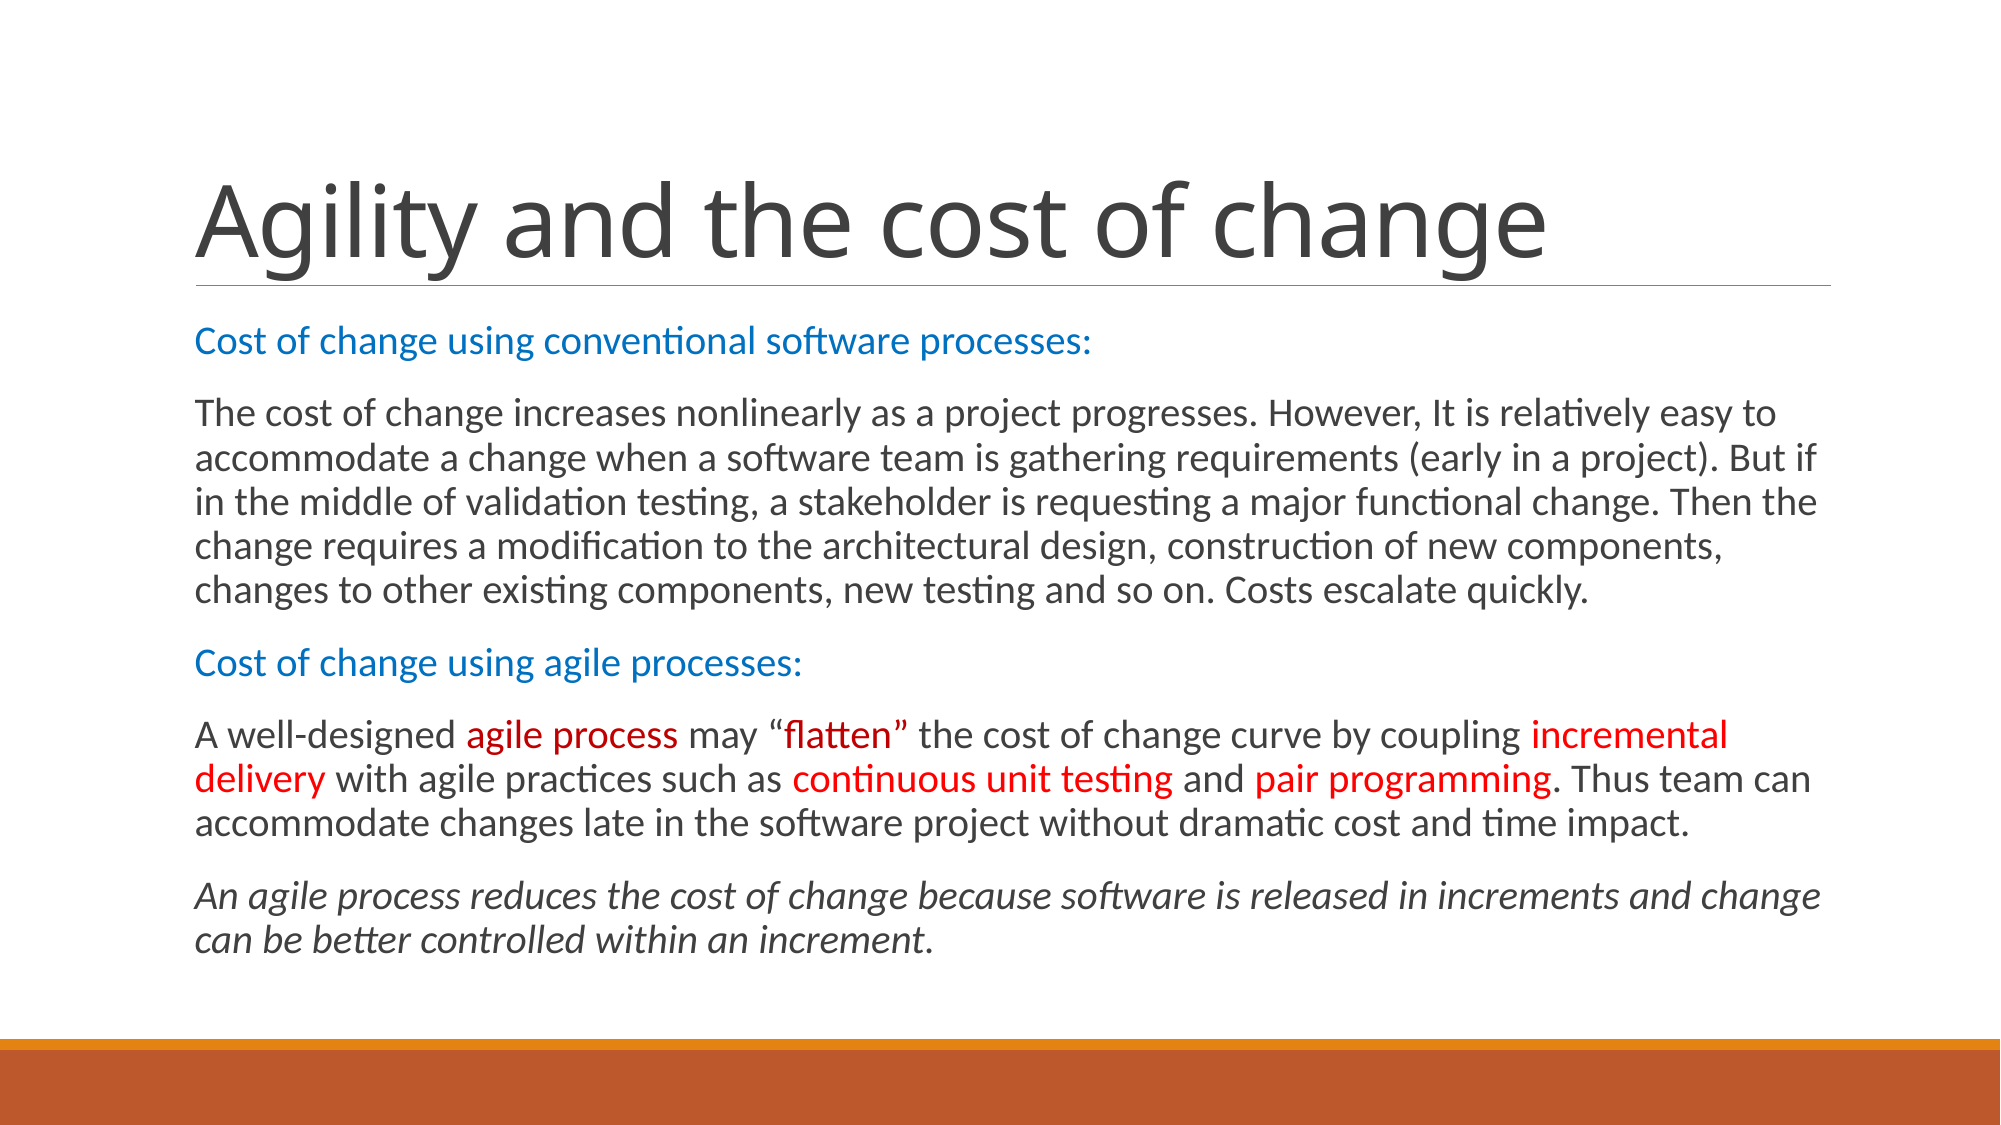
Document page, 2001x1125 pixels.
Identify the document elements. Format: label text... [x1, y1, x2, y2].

title Agility and the cost of change [180, 47, 1830, 285]
list Cost of change using conventional software processes: The cost of change increases nonlinearly as a project progresses. However, It is relatively easy to accommodate a change when a software team is gathering requirements (early in a project). But if in the middle of validation testing, a stakeholder is requesting a major functional change. Then the change requires a modification to the architectural design, construction of new components, changes to other existing components, new testing and so on. Costs escalate quickly. Cost of change using agile processes: A well-designed agile process may “flatten” the cost of change curve by coupling incremental delivery with agile practices such as continuous unit testing and pair programming. Thus team can accommodate changes late in the software project without dramatic cost and time impact. An agile process reduces the cost of change because software is released in increments and change can be better controlled within an increment. [180, 311, 1830, 972]
